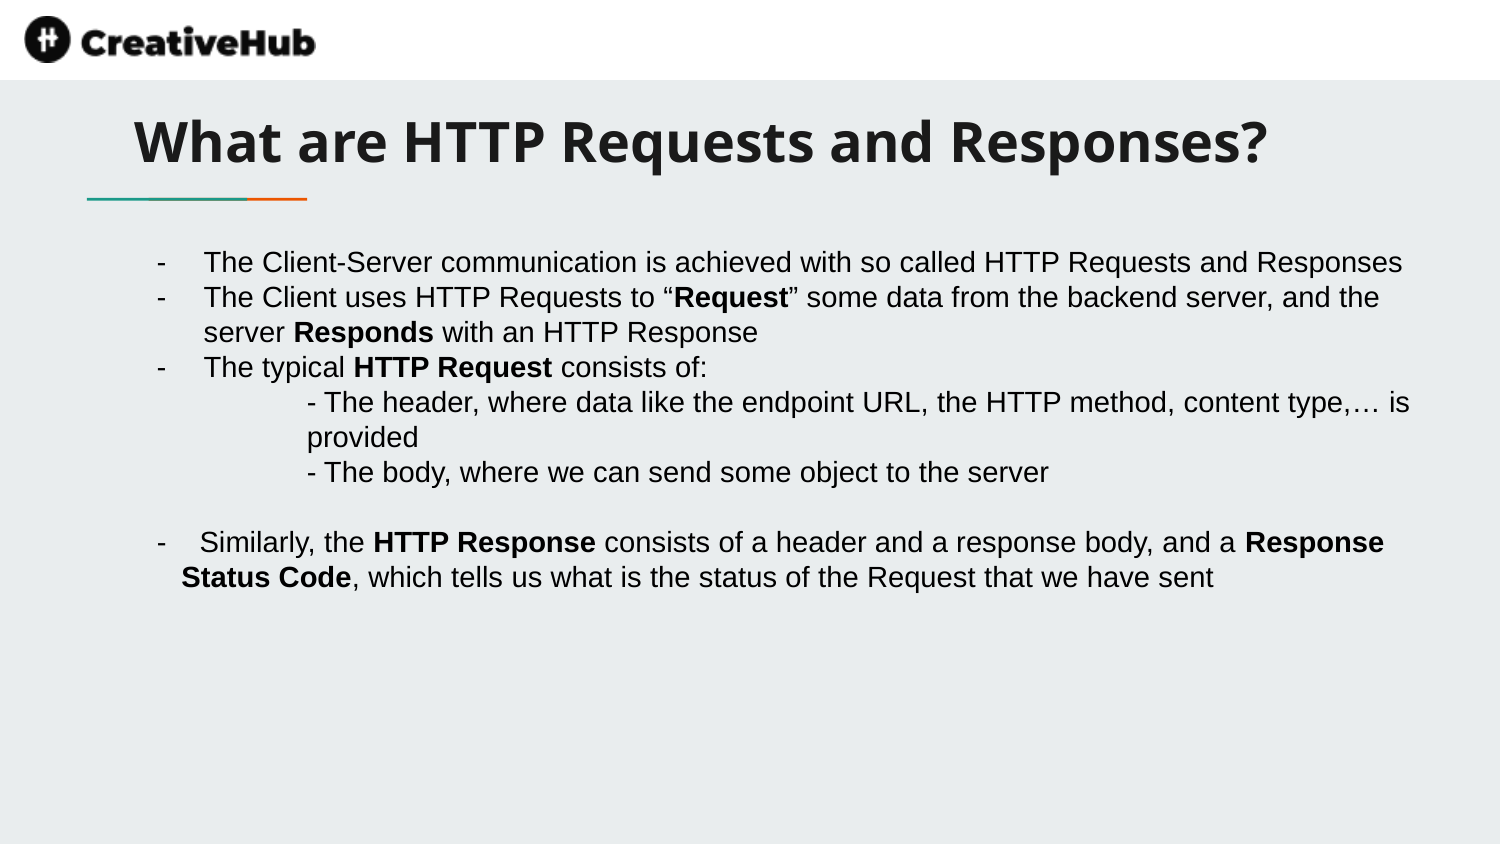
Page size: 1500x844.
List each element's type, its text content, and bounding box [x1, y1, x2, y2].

title What are HTTP Requests and Responses? [119, 83, 1381, 197]
picture [24, 16, 316, 63]
text_box The Client-Server communication is achieved with so called HTTP Requests and Responses The Client uses HTTP Requests to “Request” some data from the backend server, and the server Responds with an HTTP Response The typical HTTP Request consists of: - The header, where data like the endpoint URL, the HTTP method, content type,… is provided - The body, where we can send some object to the server - Similarly, the HTTP Response consists of a header and a response body, and a Response Status Code, which tells us what is the status of the Request that we have sent [142, 236, 1464, 601]
